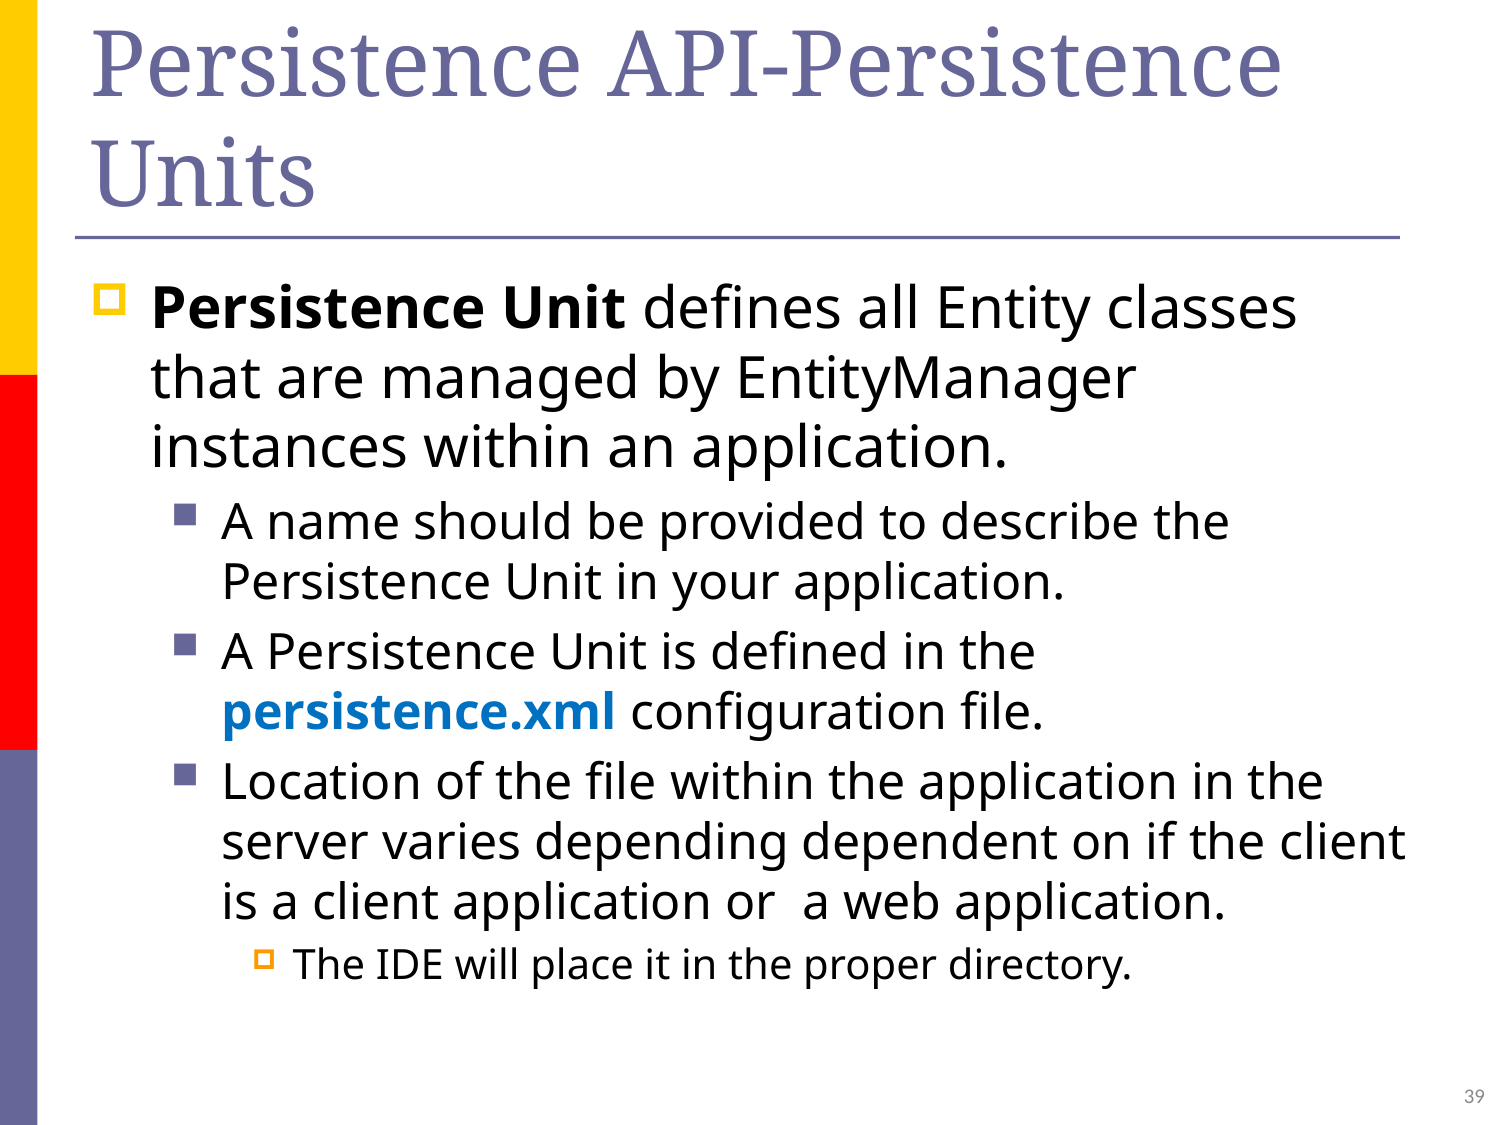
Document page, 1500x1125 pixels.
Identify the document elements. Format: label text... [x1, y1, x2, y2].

slide_number 39 [1149, 1074, 1500, 1125]
title Persistence API-Persistence Units [74, 45, 1401, 233]
list Persistence Unit defines all Entity classes that are managed by EntityManager instances within an application. A name should be provided to describe the Persistence Unit in your application. A Persistence Unit is defined in the persistence.xml configuration file. Location of the file within the application in the server varies depending dependent on if the client is a client application or a web application. The IDE will place it in the proper directory. [74, 262, 1426, 1006]
